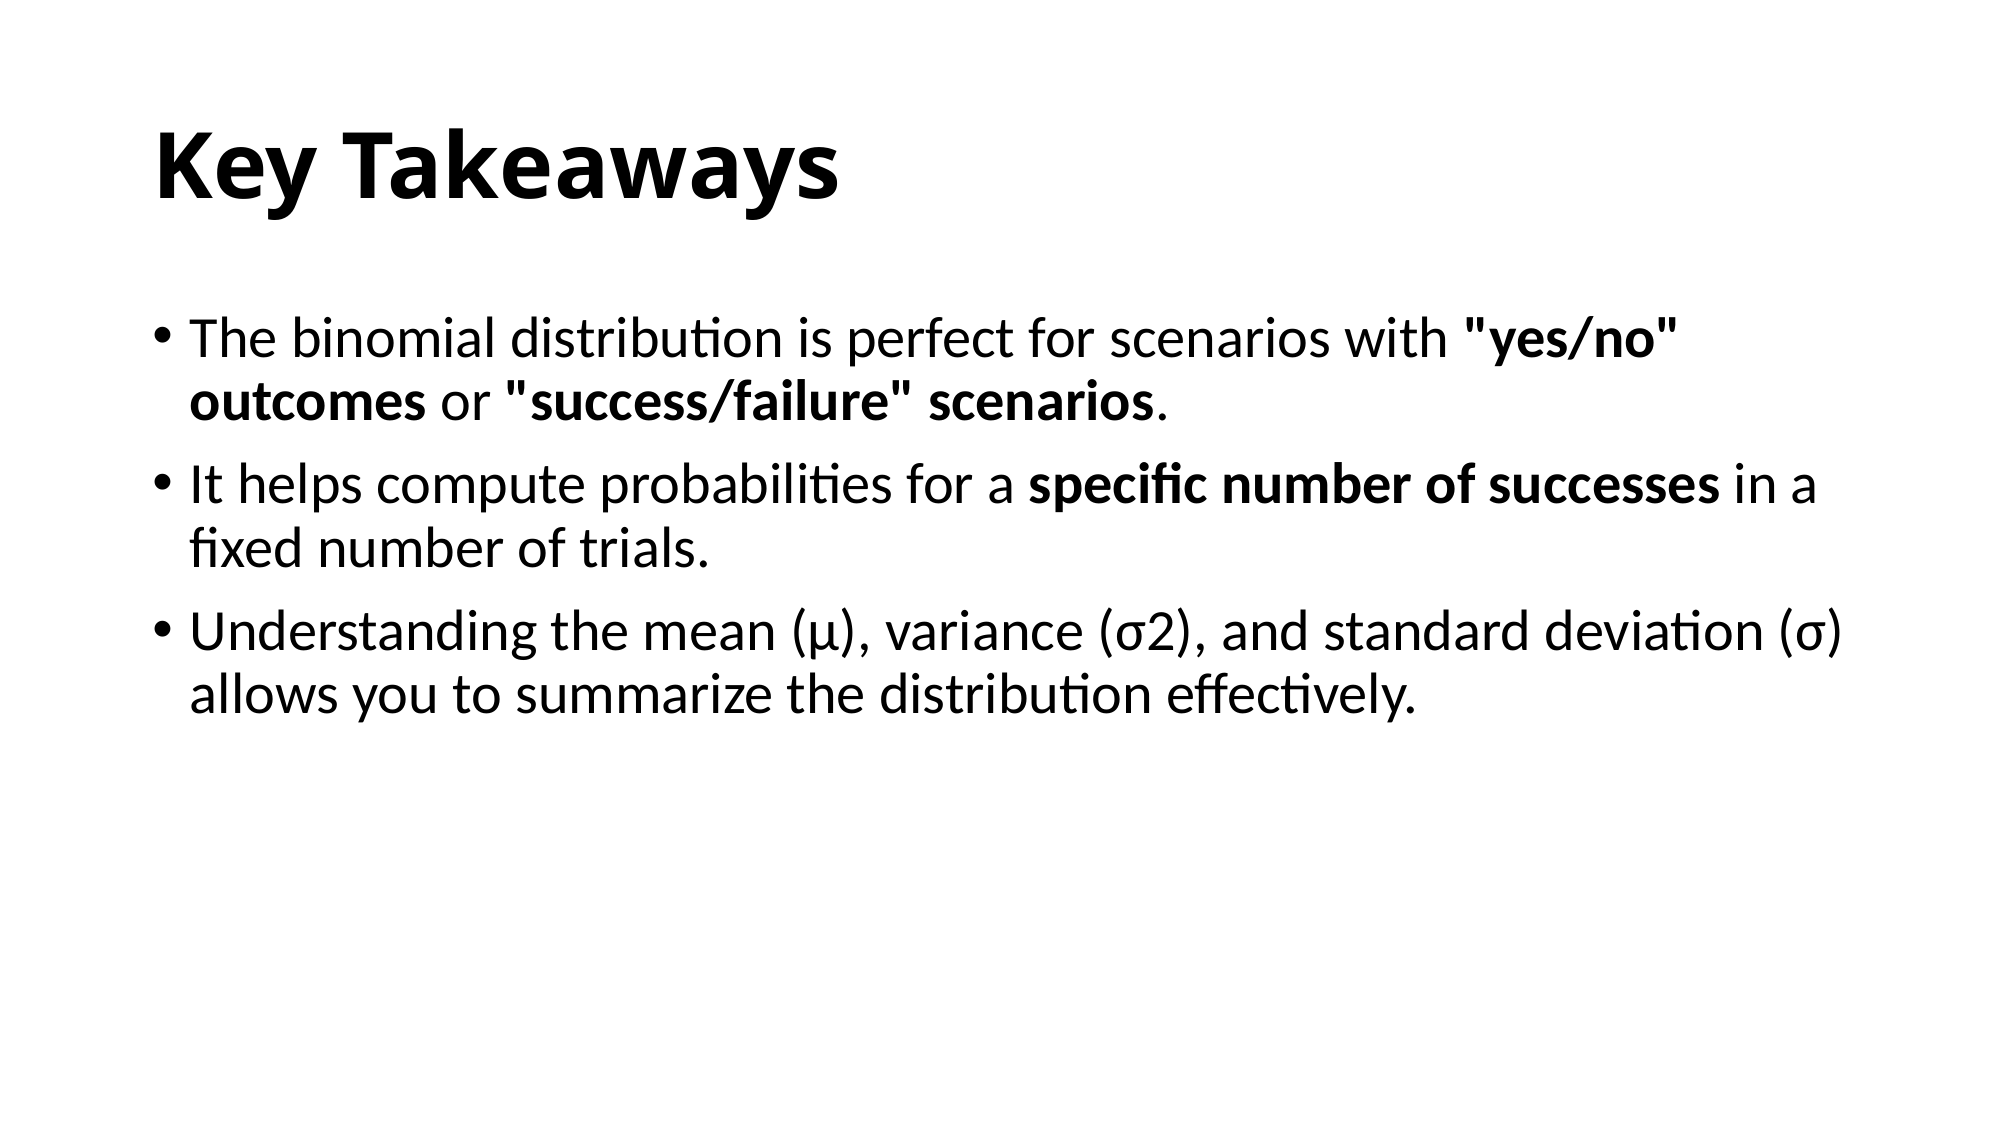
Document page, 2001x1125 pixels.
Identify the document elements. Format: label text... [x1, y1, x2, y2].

list The binomial distribution is perfect for scenarios with "yes/no" outcomes or "success/failure" scenarios. It helps compute probabilities for a specific number of successes in a fixed number of trials. Understanding the mean (μ), variance (σ2), and standard deviation (σ) allows you to summarize the distribution effectively. [137, 299, 1863, 1014]
title Key Takeaways [137, 59, 1863, 278]
